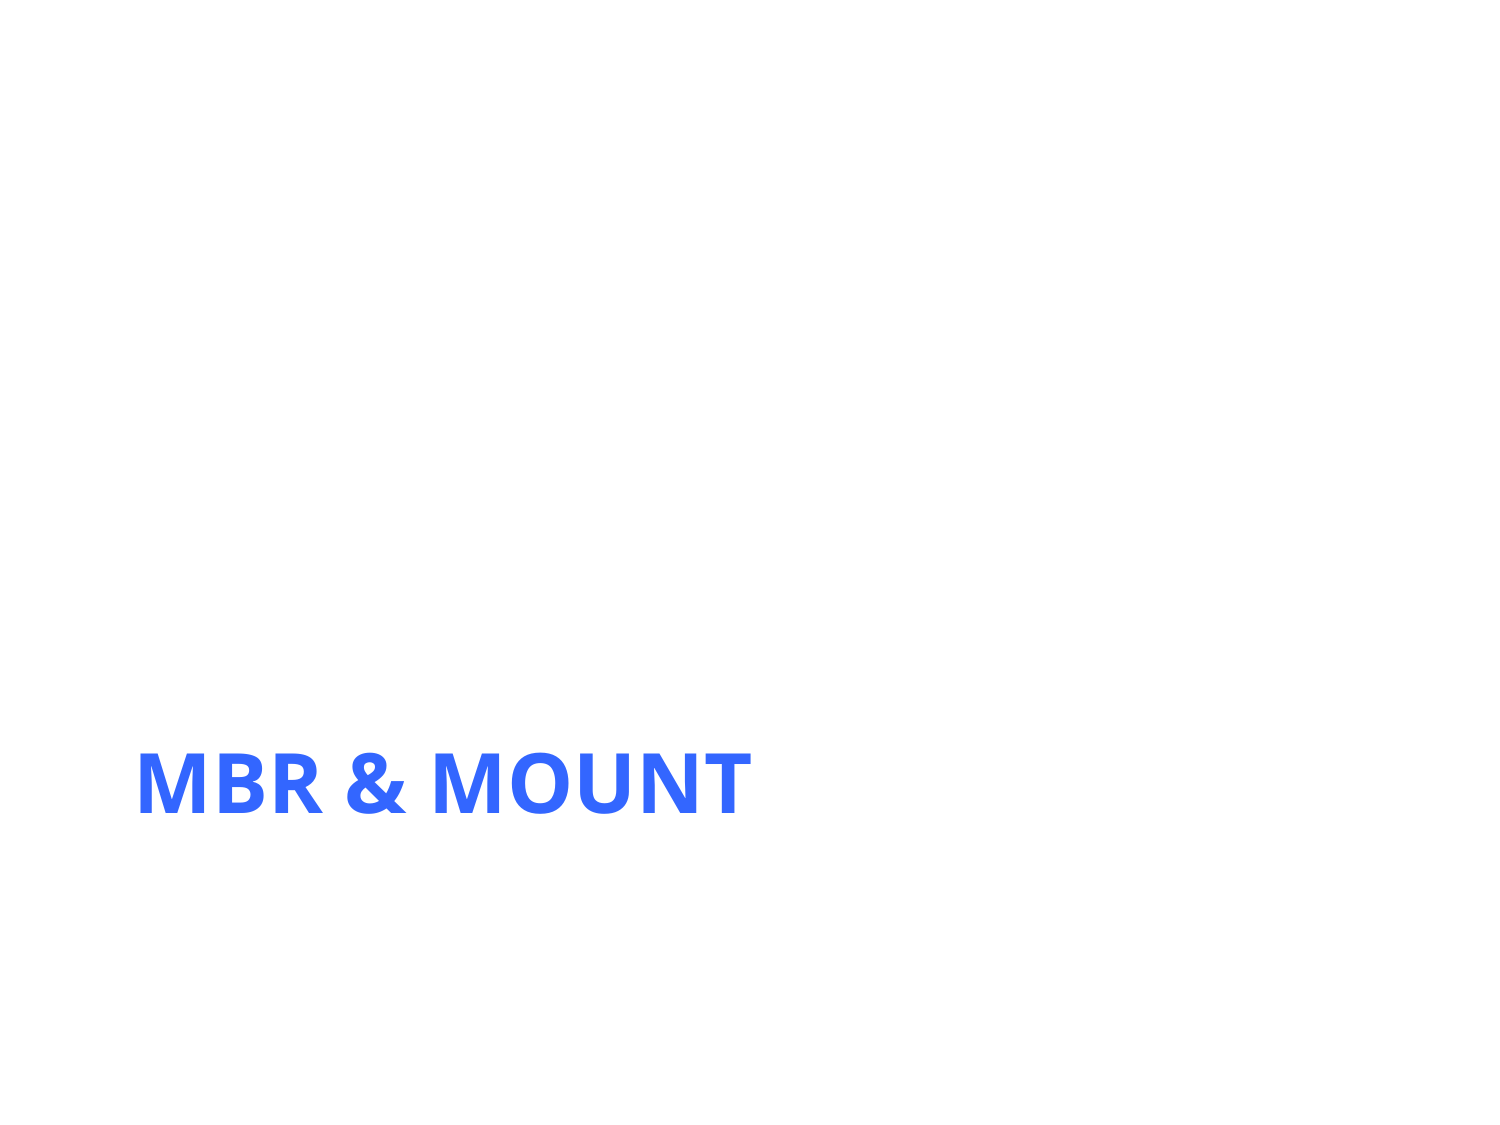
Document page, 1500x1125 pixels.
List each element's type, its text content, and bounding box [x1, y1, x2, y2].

title MBR & Mount [118, 722, 1394, 947]
